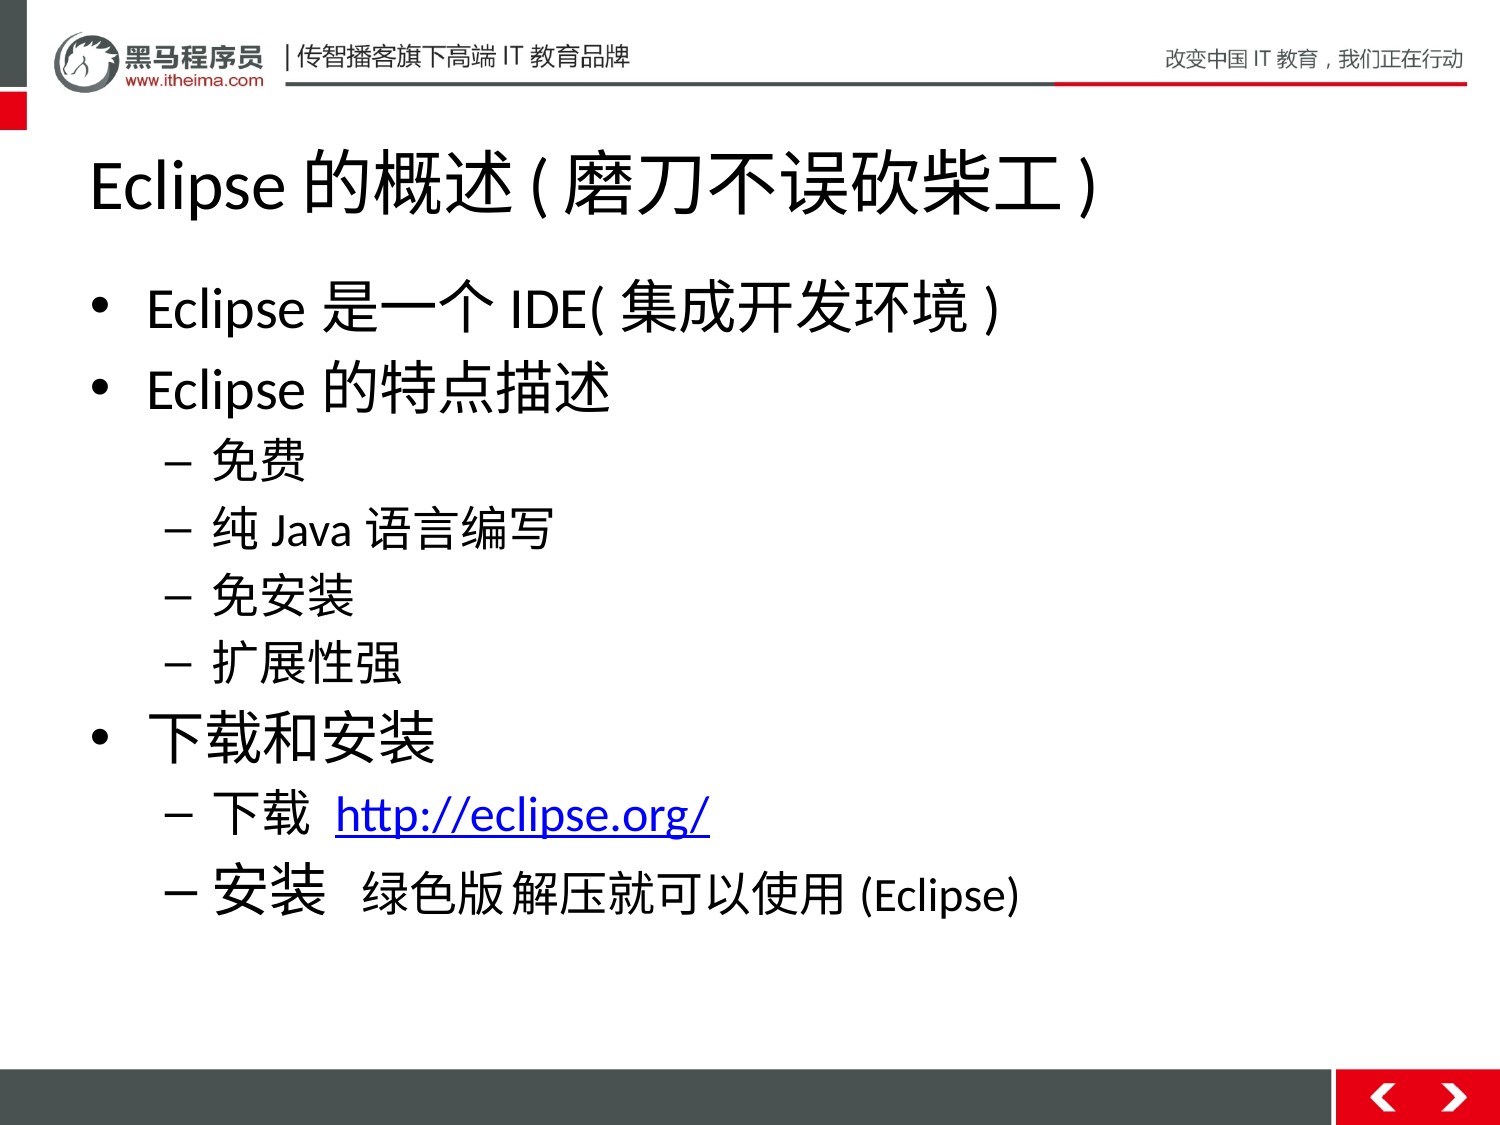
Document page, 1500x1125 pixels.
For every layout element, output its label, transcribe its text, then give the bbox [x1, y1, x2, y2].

list Eclipse是一个IDE(集成开发环境) Eclipse的特点描述 免费 纯Java语言编写 免安装 扩展性强 下载和安装 下载 http://eclipse.org/ 安装 绿色版 解压就可以使用(Eclipse) [75, 262, 1425, 1005]
picture [0, 0, 1500, 1125]
title Eclipse的概述(磨刀不误砍柴工) [75, 45, 1425, 233]
